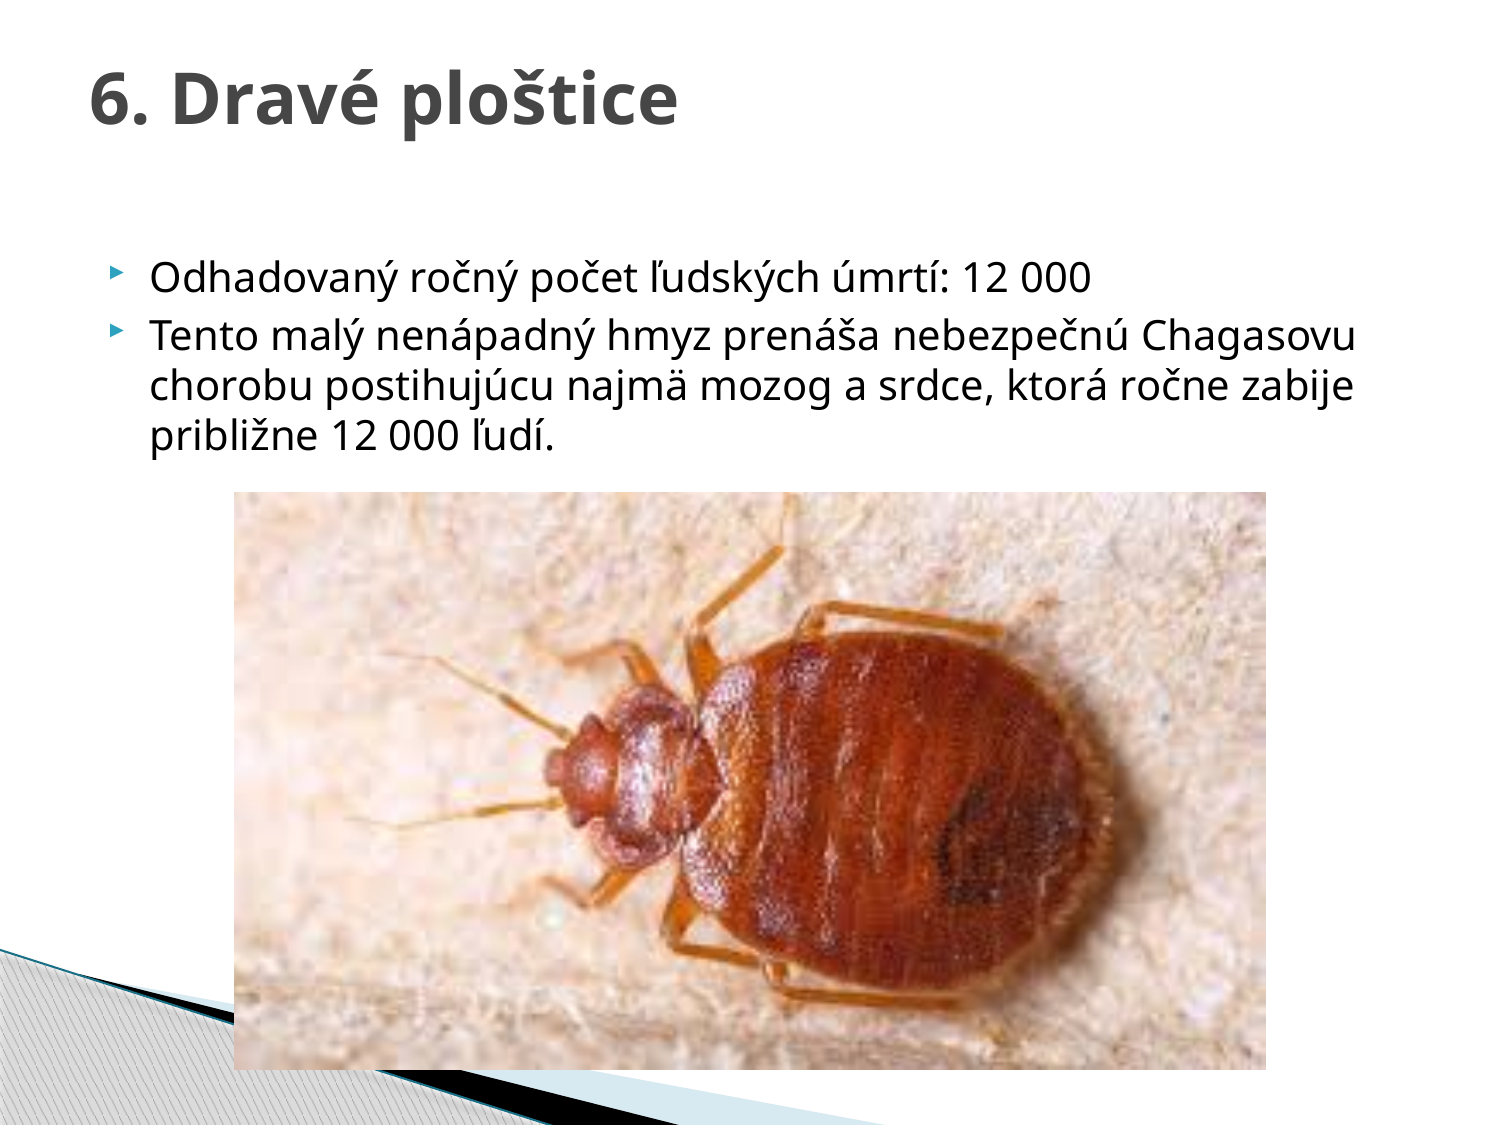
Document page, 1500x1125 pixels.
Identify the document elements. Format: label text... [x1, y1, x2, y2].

picture [234, 491, 1266, 1070]
title 6. Dravé ploštice [75, 45, 1425, 233]
list Odhadovaný ročný počet ľudských úmrtí: 12 000 Tento malý nenápadný hmyz prenáša nebezpečnú Chagasovu chorobu postihujúcu najmä mozog a srdce, ktorá ročne zabije približne 12 000 ľudí. [75, 243, 1425, 986]
